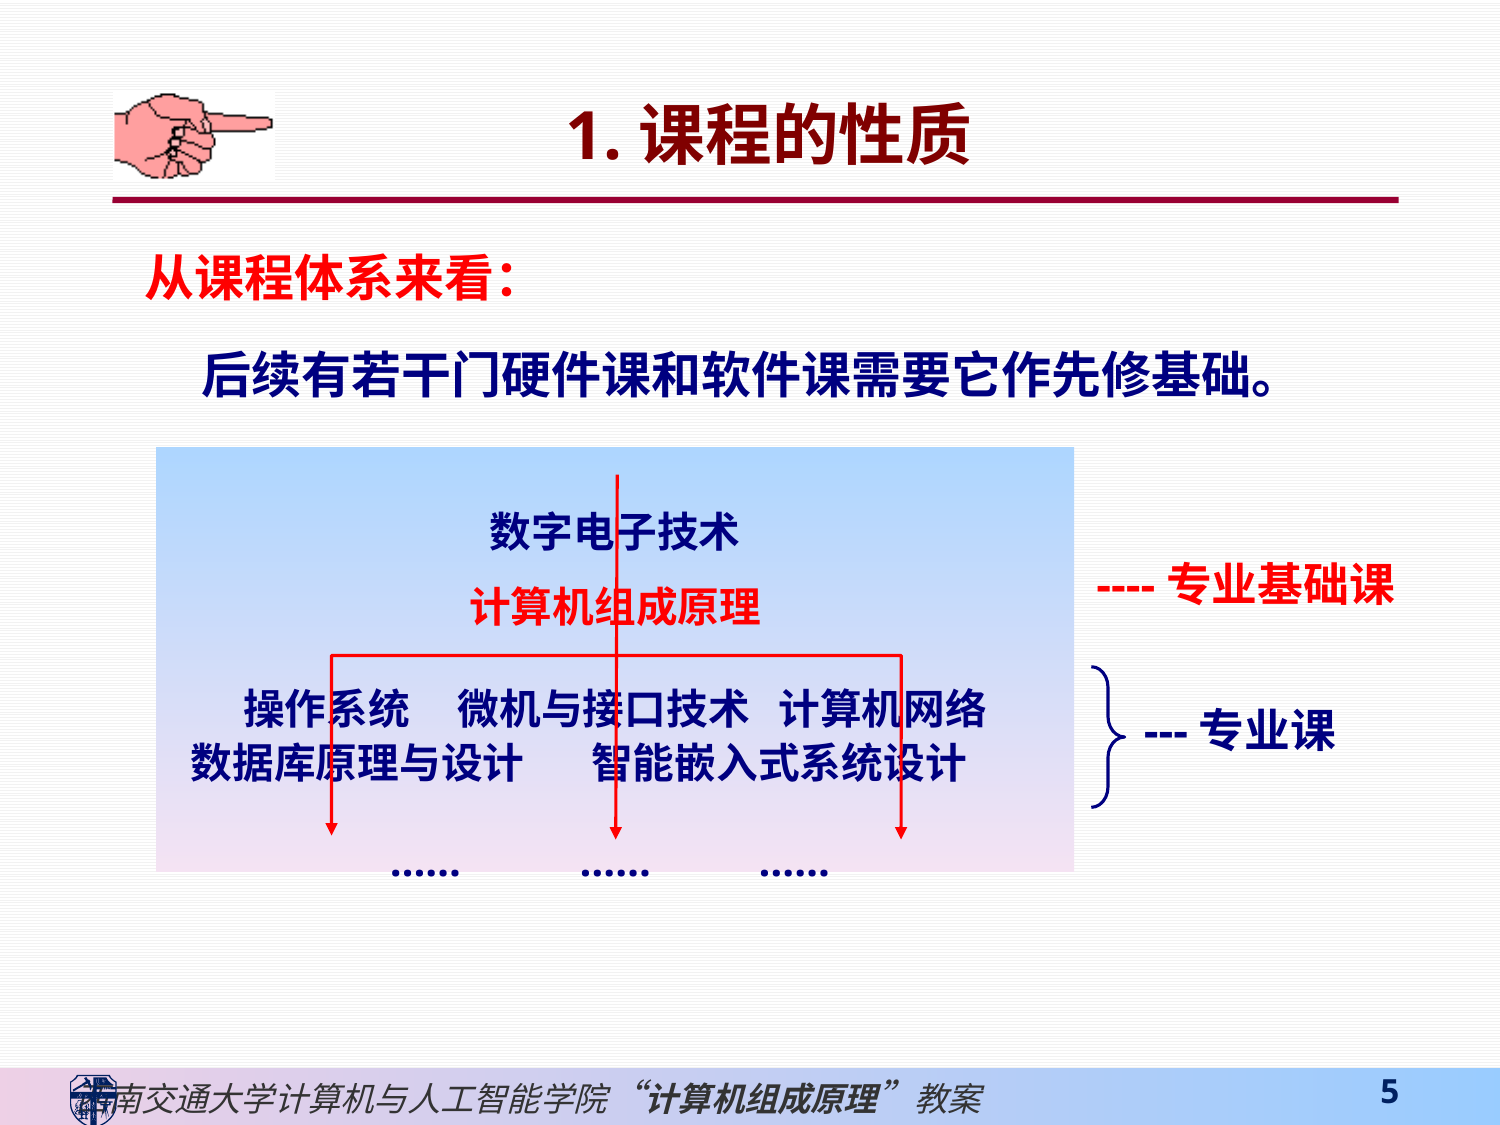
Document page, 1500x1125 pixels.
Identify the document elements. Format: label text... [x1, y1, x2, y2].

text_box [155, 447, 1448, 873]
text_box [113, 92, 276, 182]
text_box 后续有若干门硬件课和软件课需要它作先修基础。 [129, 324, 1435, 412]
text_box 从课程体系来看： [129, 245, 1443, 315]
text_box 1.课程的性质 [199, 85, 1338, 181]
